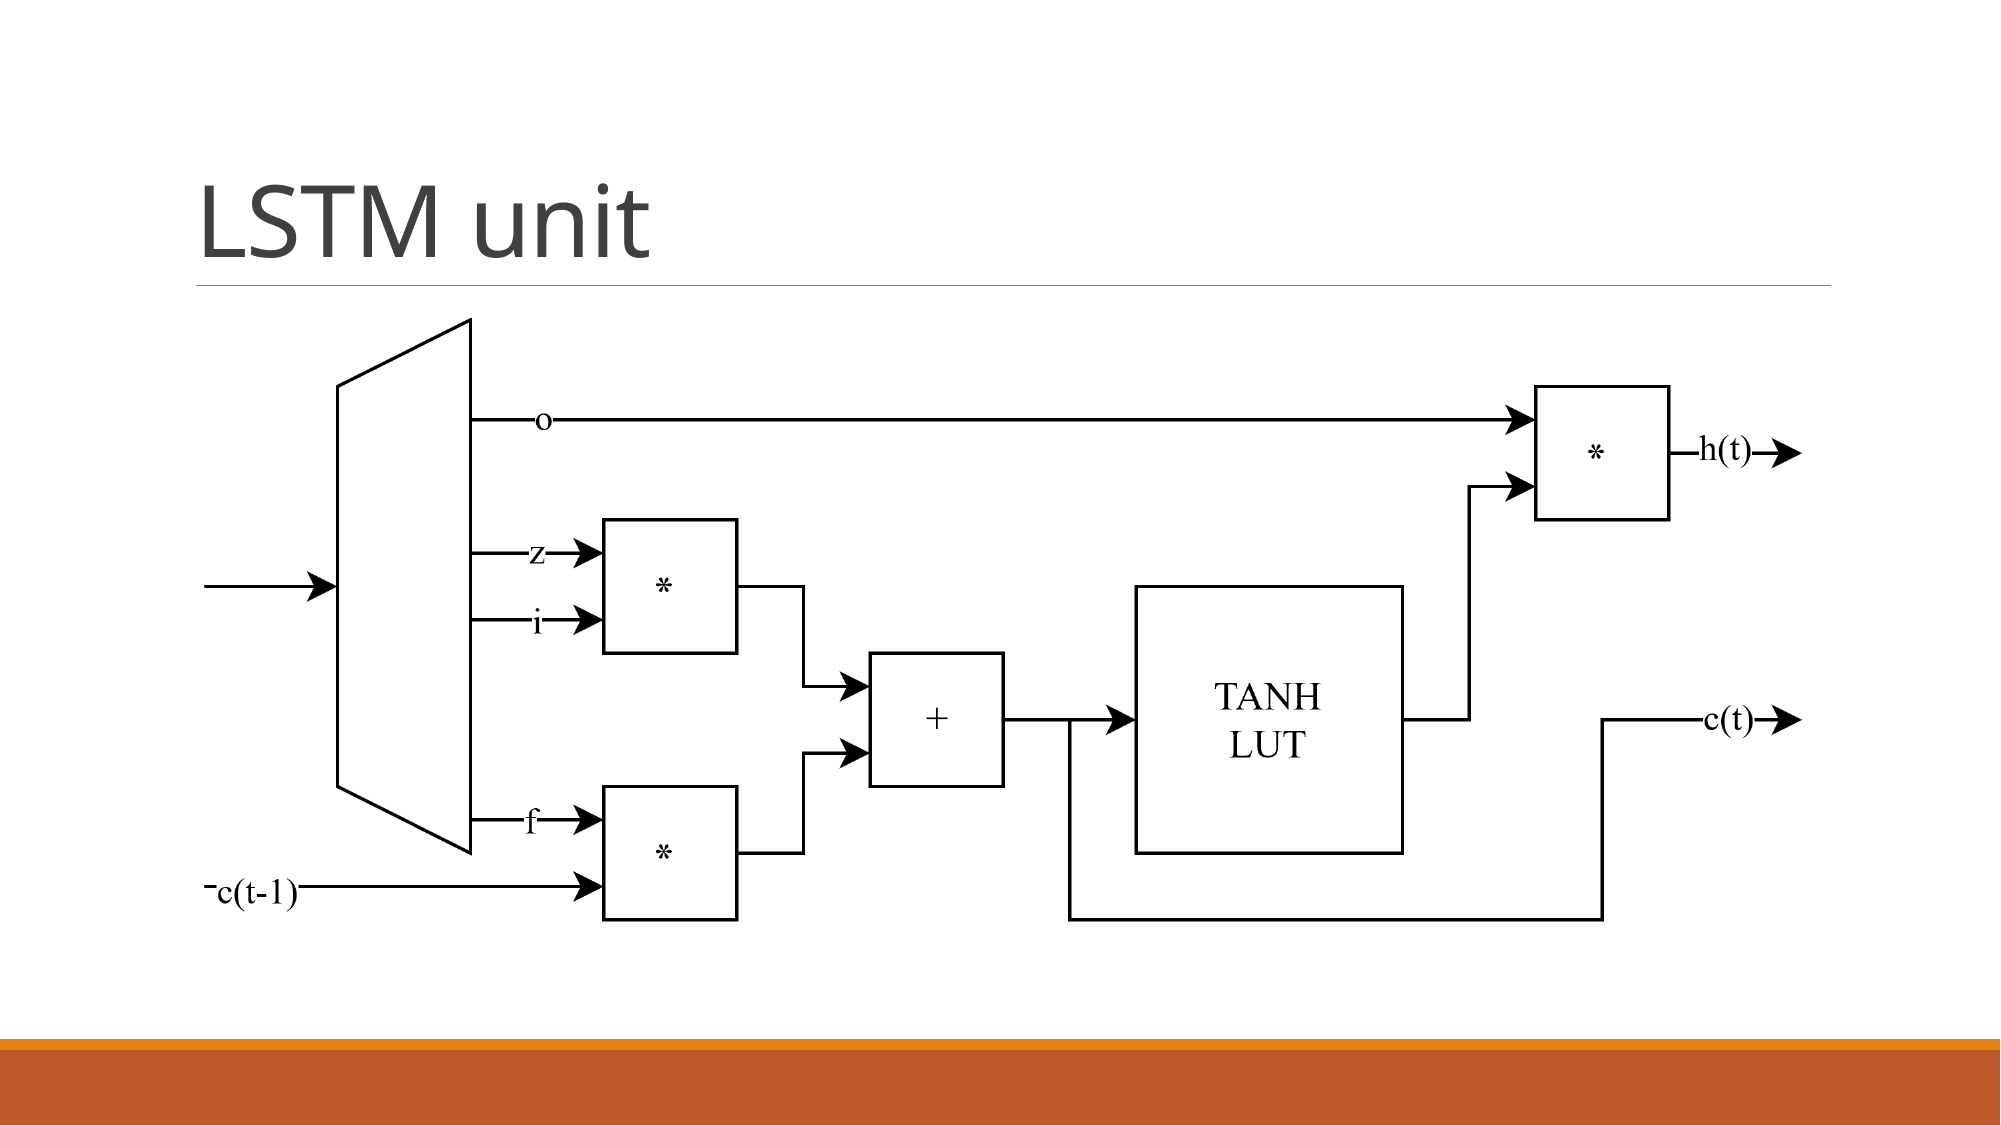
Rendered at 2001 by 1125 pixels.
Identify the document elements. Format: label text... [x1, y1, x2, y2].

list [179, 317, 1831, 948]
title LSTM unit [180, 47, 1830, 285]
